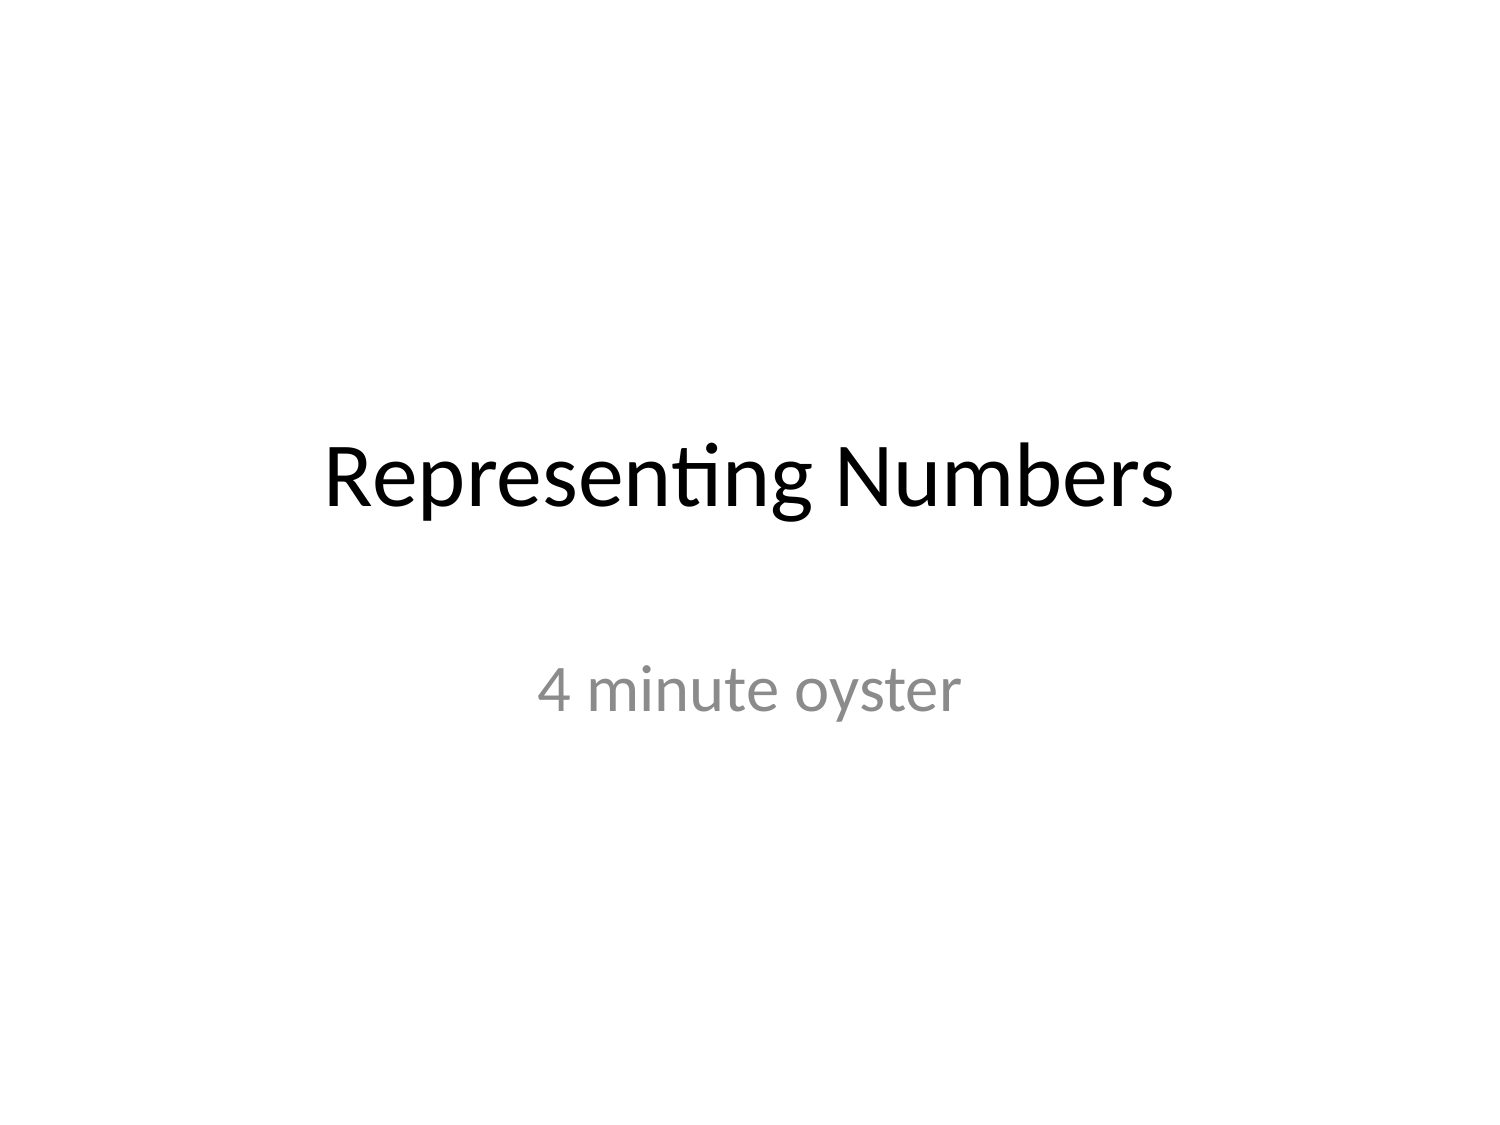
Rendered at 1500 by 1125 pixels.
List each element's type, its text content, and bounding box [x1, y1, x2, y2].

subtitle 4 minute oyster [225, 637, 1275, 925]
title Representing Numbers [112, 349, 1388, 591]
